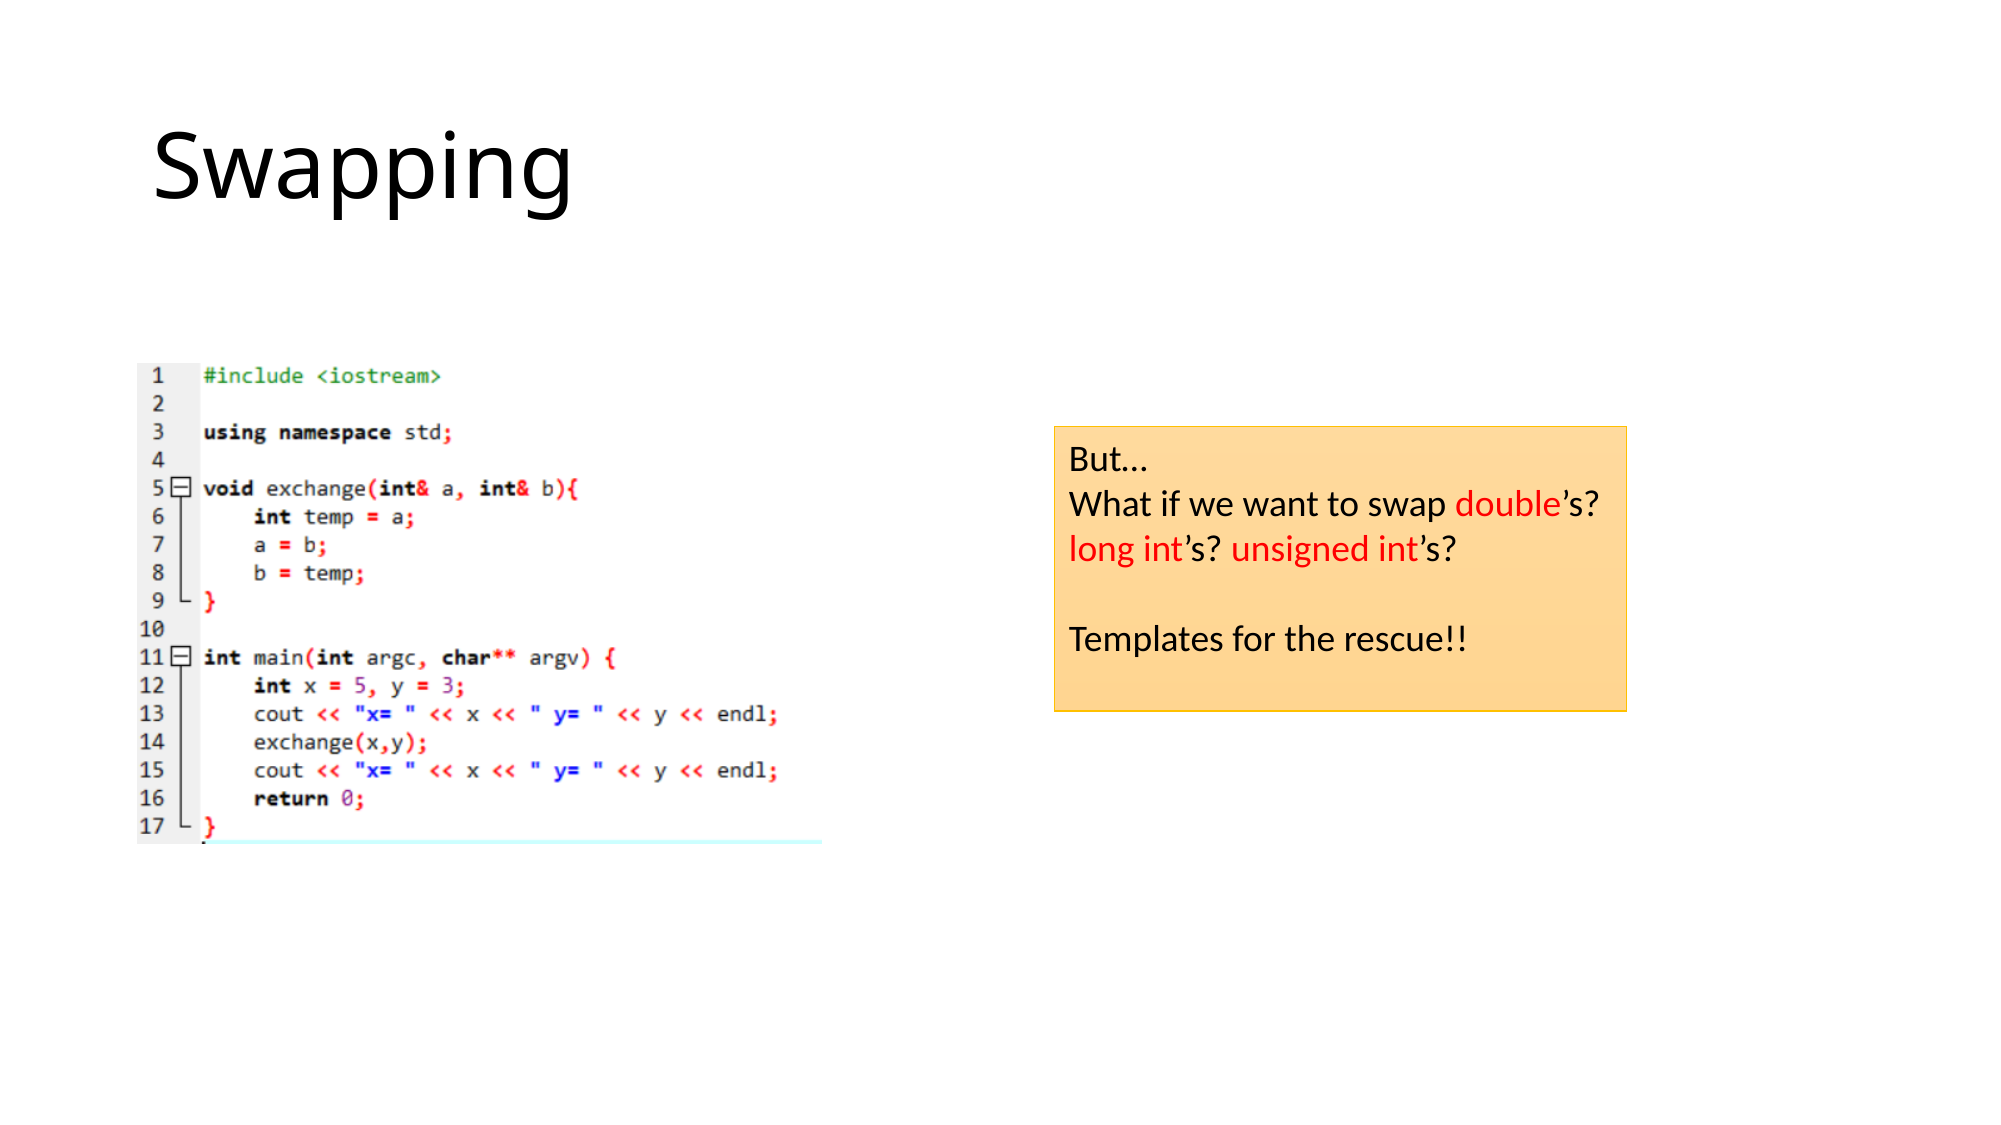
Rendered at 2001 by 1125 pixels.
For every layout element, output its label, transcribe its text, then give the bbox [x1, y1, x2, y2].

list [137, 363, 822, 844]
title Swapping [137, 59, 1863, 278]
text_box But… What if we want to swap double’s? long int’s? unsigned int’s? Templates for the rescue!! [1054, 426, 1627, 712]
